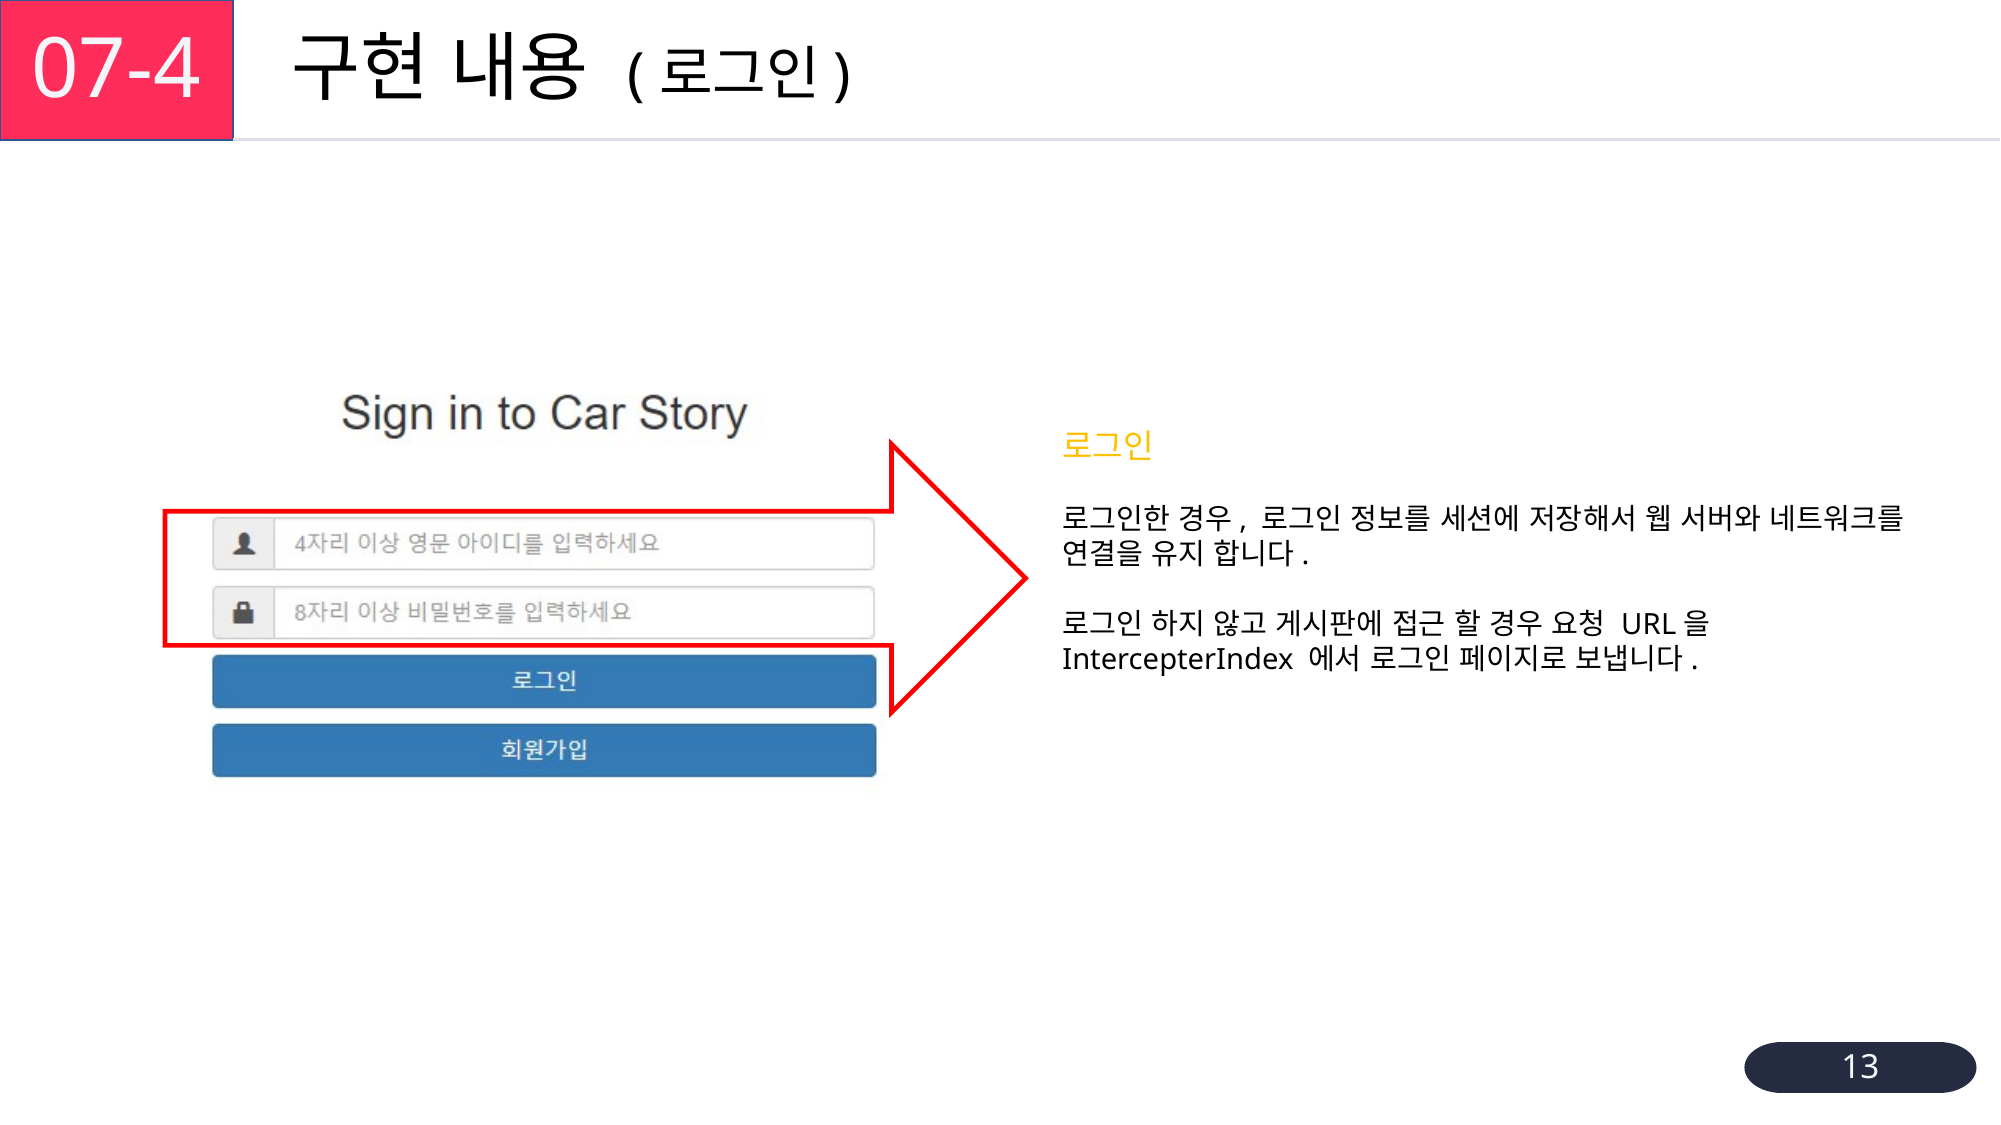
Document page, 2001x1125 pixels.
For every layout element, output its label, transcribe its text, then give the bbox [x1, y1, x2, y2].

list 07-4 [0, 19, 234, 130]
picture [186, 345, 908, 829]
title 구현 내용 (로그인) [276, 19, 1335, 121]
text_box [163, 510, 186, 647]
text_box 로그인 로그인한 경우, 로그인 정보를 세션에 저장해서 웹 서버와 네트워크를 연결을 유지 합니다. 로그인 하지 않고 게시판에 접근 할 경우 요청 URL을 IntercepterIndex 에서 로그인 페이지로 보냅니다. [1047, 417, 1922, 683]
text_box [908, 459, 1028, 698]
slide_number 13 [1798, 1046, 1922, 1089]
